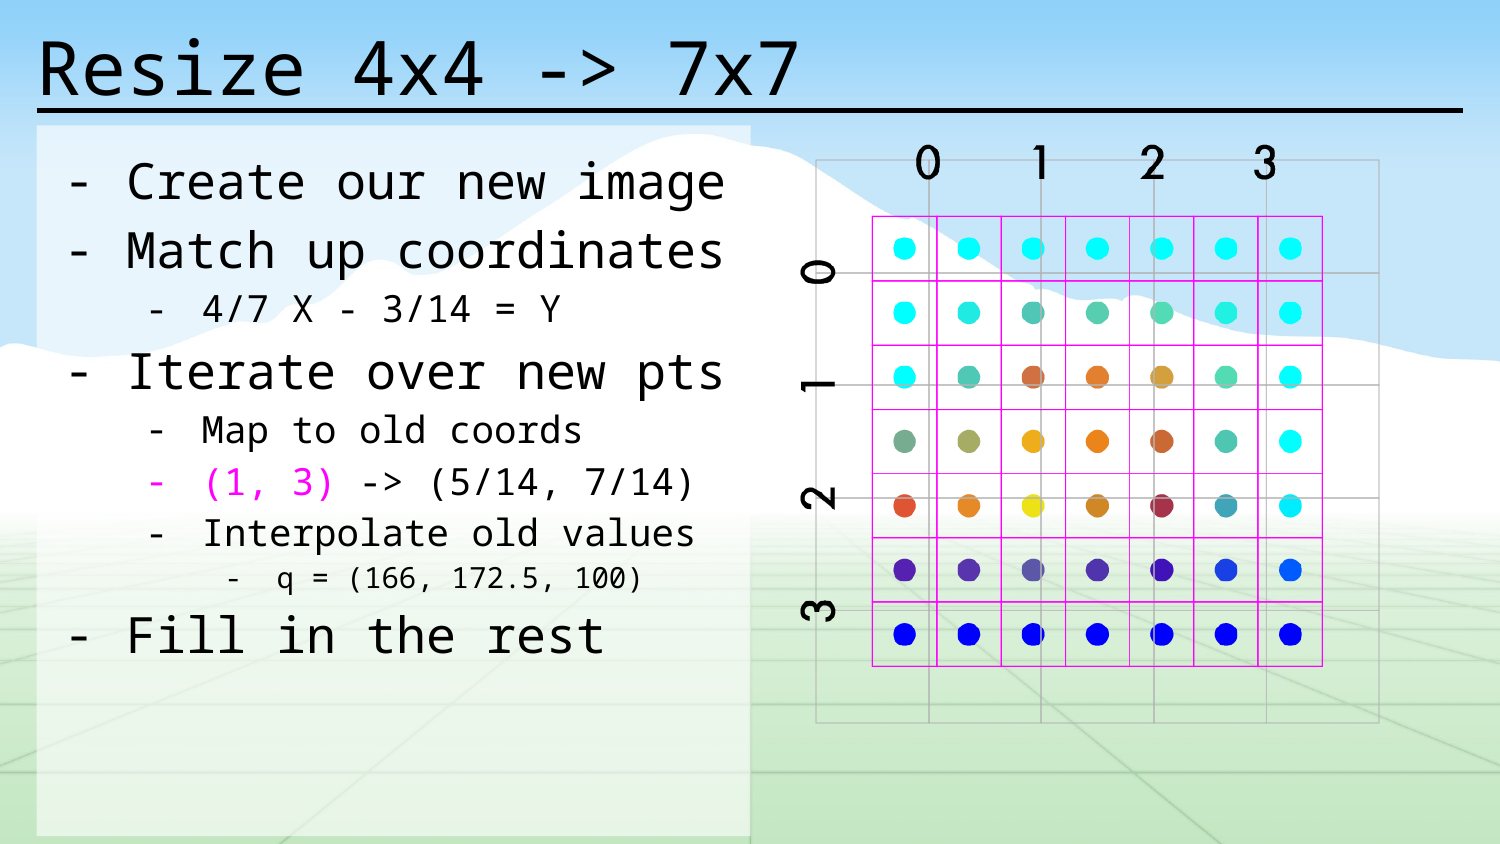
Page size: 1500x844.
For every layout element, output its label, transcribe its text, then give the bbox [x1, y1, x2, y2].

list Create our new image Match up coordinates 4/7 X - 3/14 = Y Iterate over new pts Map to old coords (1, 3) -> (5/14, 7/14) Interpolate old values q = (166, 172.5, 100) Fill in the rest [36, 125, 745, 837]
picture [0, 0, 1500, 844]
title Resize 4x4 -> 7x7 [20, 31, 1479, 126]
